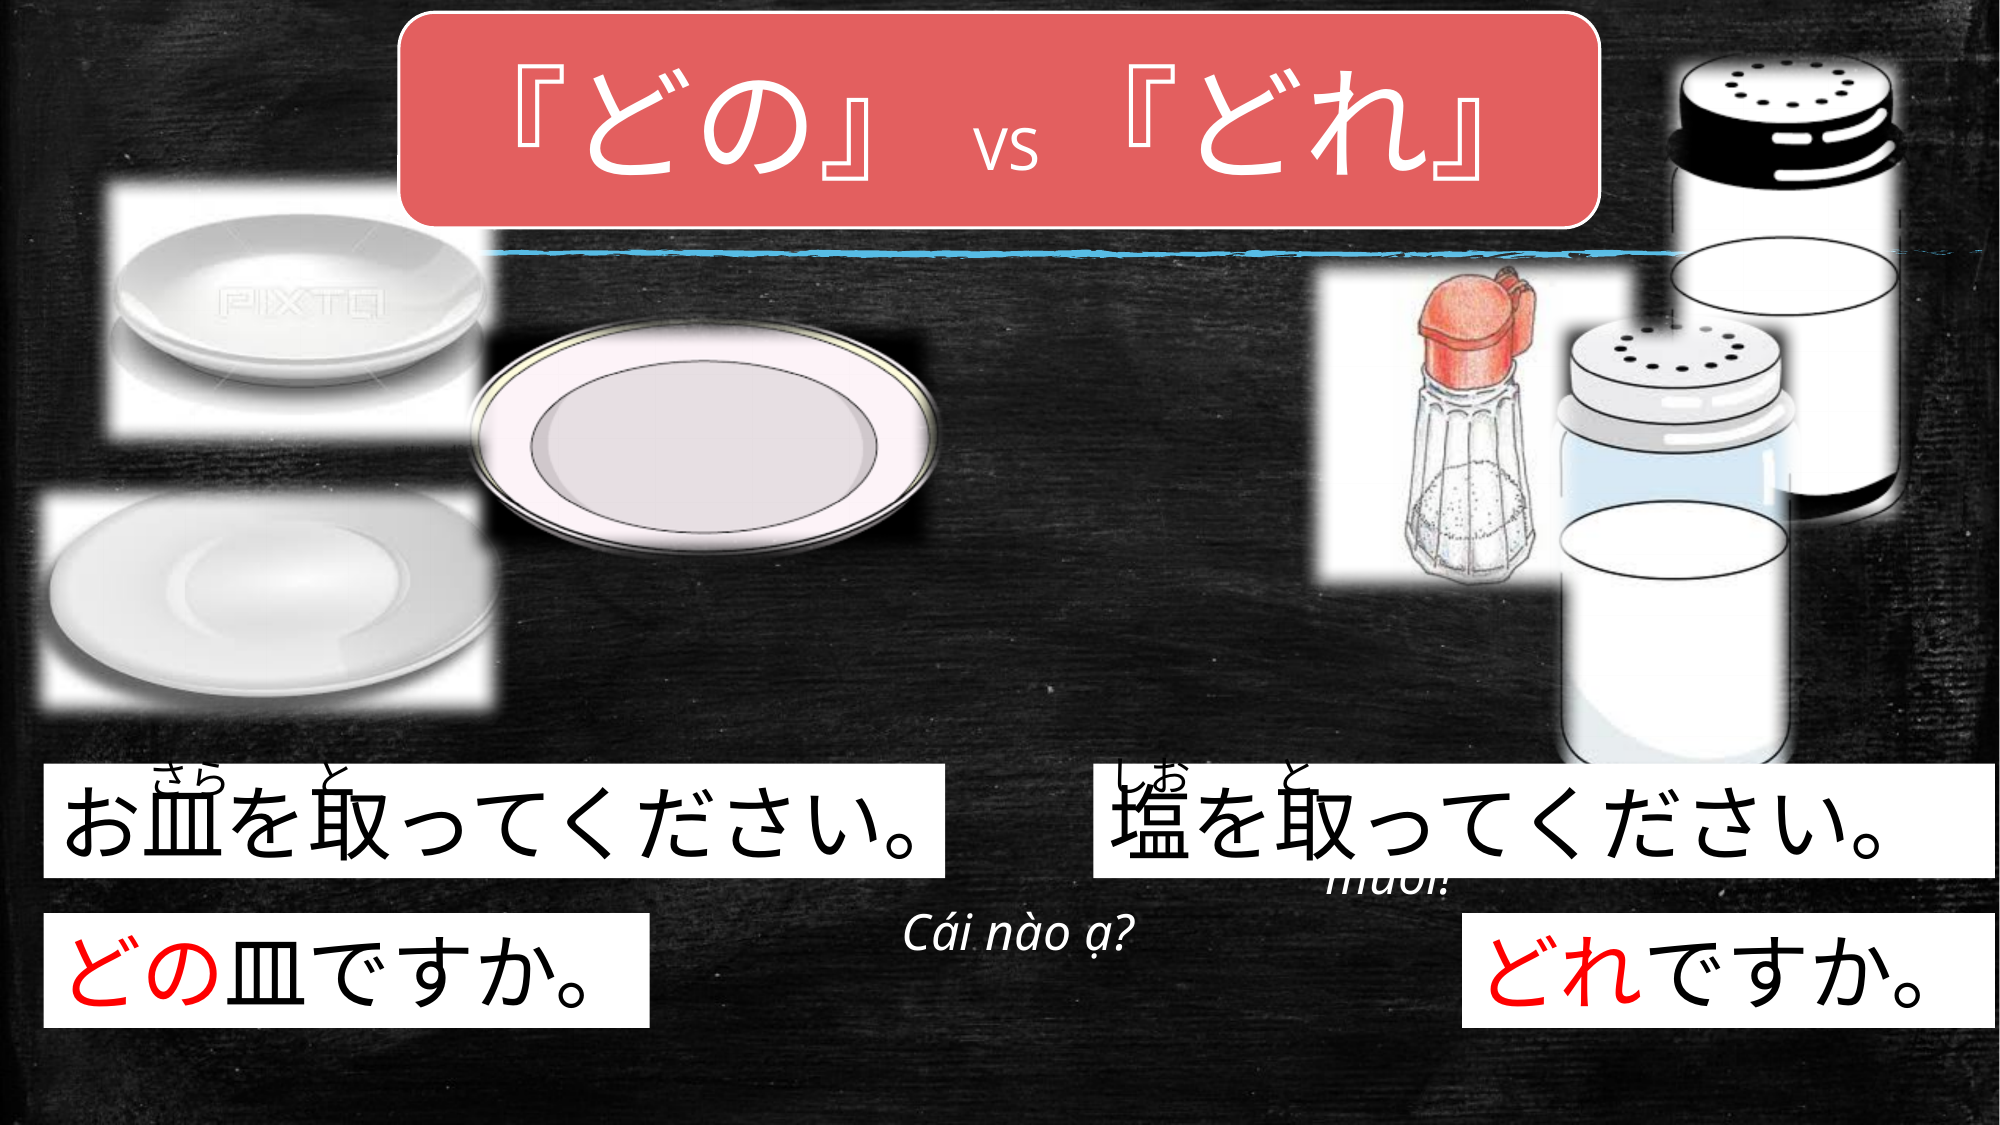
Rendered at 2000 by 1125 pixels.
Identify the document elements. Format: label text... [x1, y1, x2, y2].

text_box 塩を取ってください。 [1092, 762, 1996, 879]
text_box お皿を取ってください。 [43, 762, 946, 879]
text_box どれですか。 [1461, 912, 1996, 1029]
text_box しお と [1093, 742, 1360, 808]
picture [1298, 48, 1913, 797]
text_box さら と [132, 745, 399, 811]
text_box Cái nào ạ? [887, 899, 1175, 969]
picture [22, 164, 945, 727]
text_box 『どの』VS『どれ』 [397, 10, 1602, 230]
text_box どの皿ですか。 [42, 912, 651, 1029]
text_box Hãy lấy cho tôi lọ muối! [1310, 879, 1849, 913]
